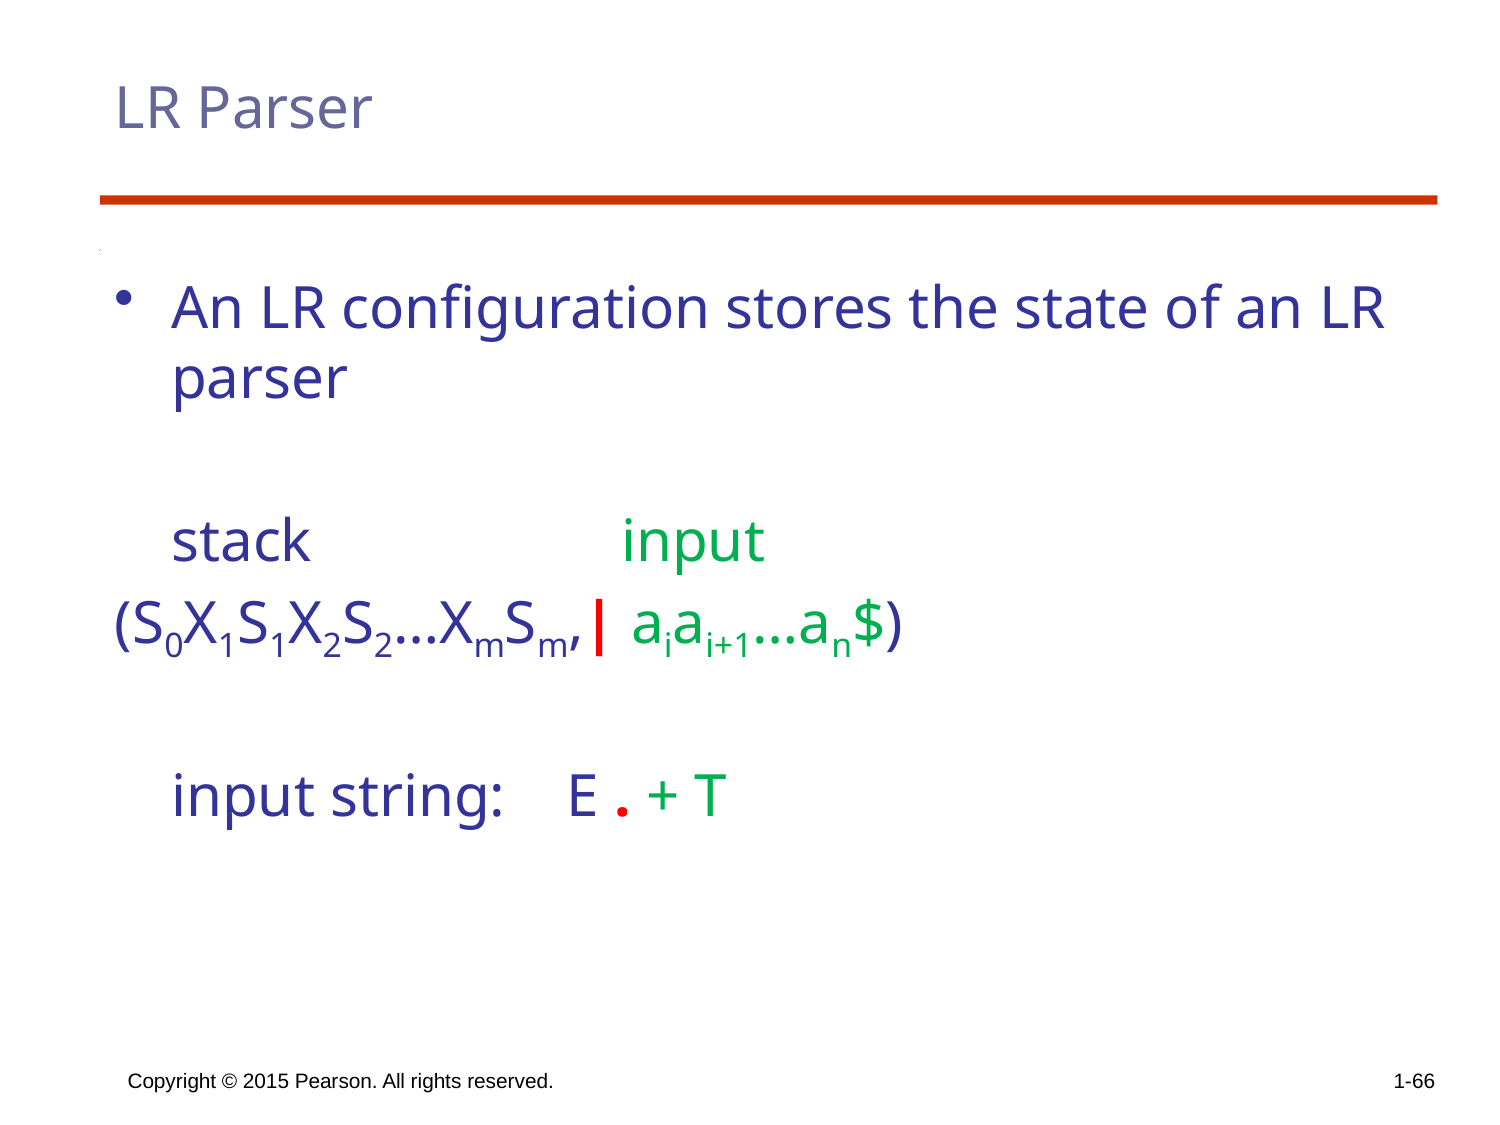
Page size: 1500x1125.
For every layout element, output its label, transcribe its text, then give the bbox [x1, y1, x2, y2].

list An LR configuration stores the state of an LR parser stack input (S0X1S1X2S2…XmSm,| aiai+1…an$) input string: E . + T [99, 262, 1438, 1013]
footer Copyright © 2015 Pearson. All rights reserved. [112, 1024, 801, 1101]
title LR Parser [99, 62, 1438, 250]
slide_number 1-66 [1137, 1024, 1451, 1101]
